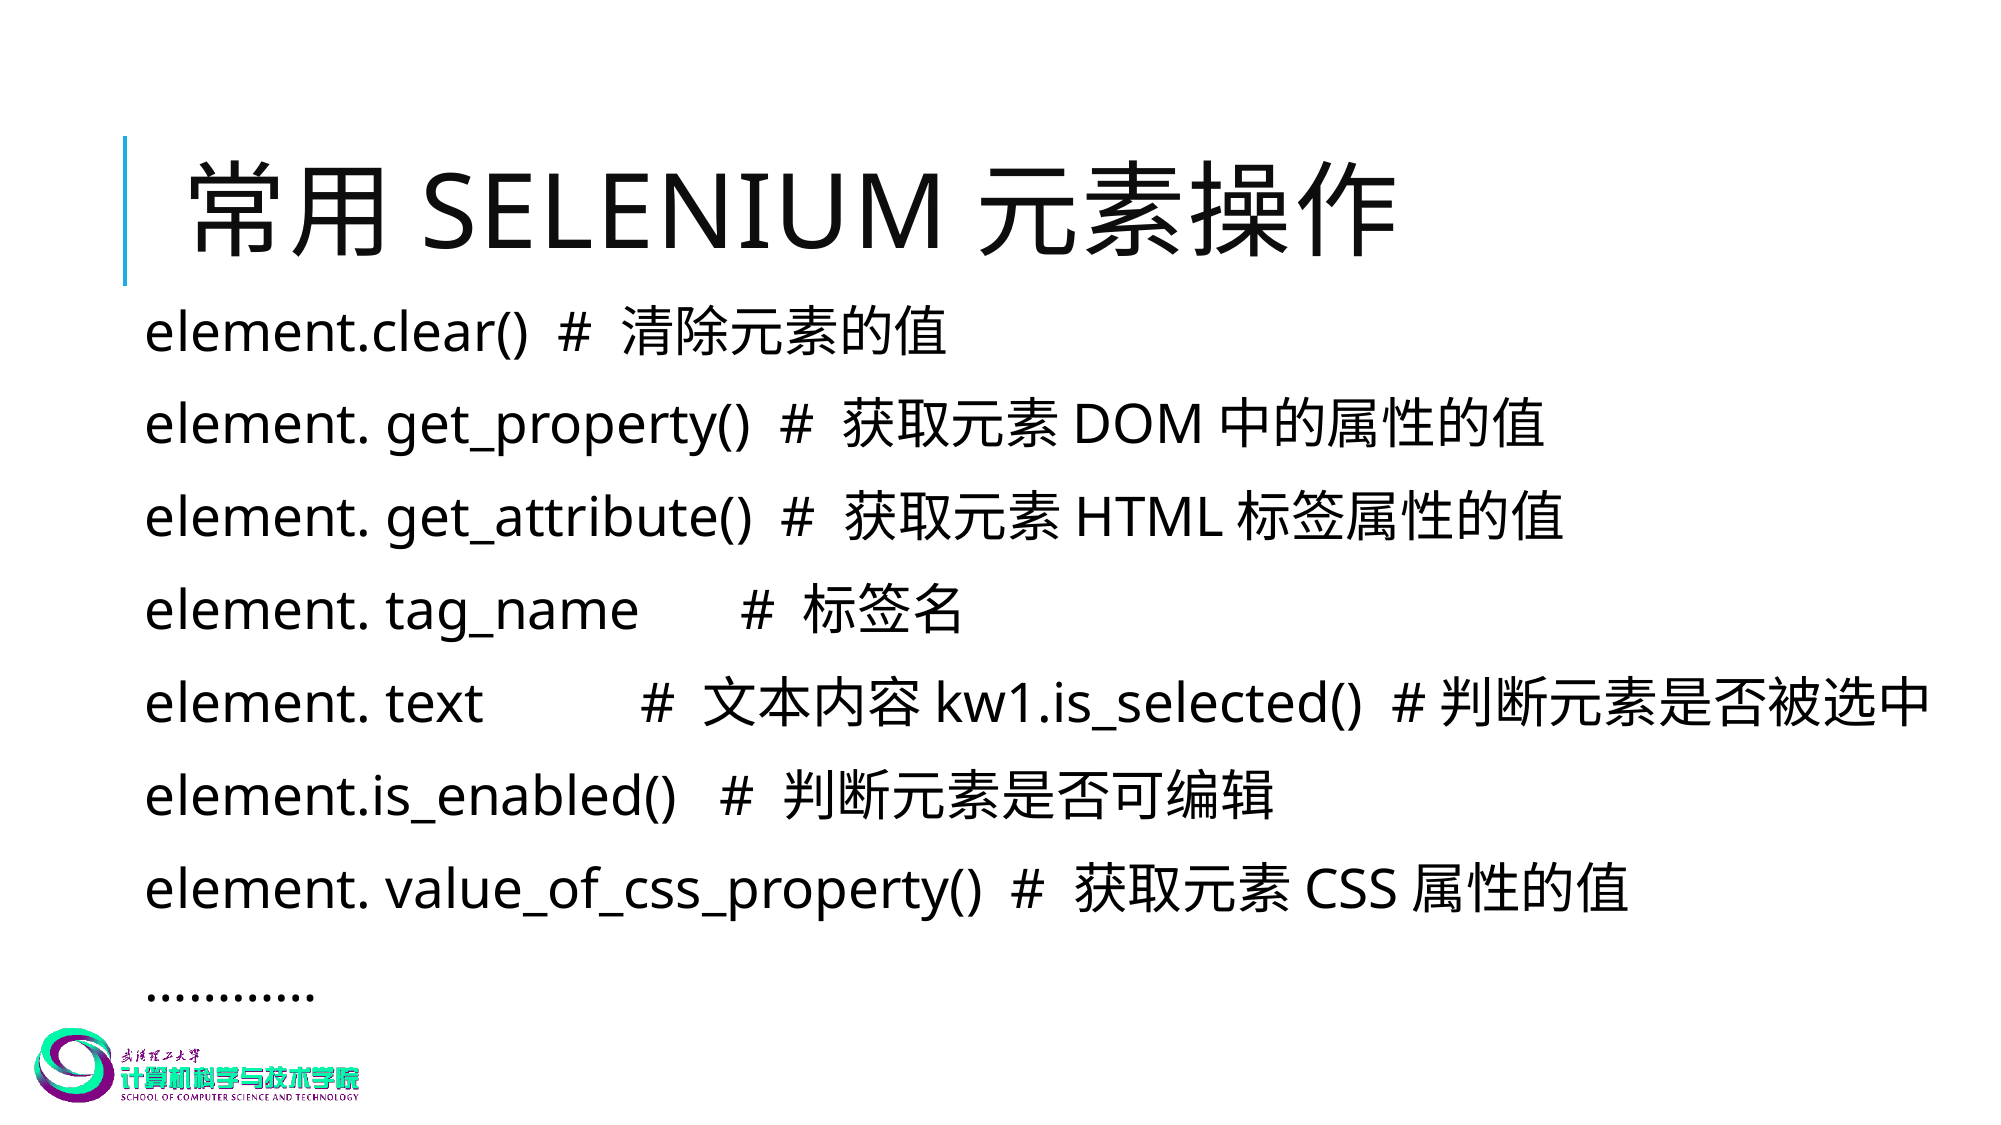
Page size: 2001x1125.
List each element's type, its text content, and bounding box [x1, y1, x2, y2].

title 常用Selenium元素操作 [168, 96, 1763, 288]
list element.clear() # 清除元素的值 element. get_property() # 获取元素DOM中的属性的值 element. get_attribute() # 获取元素HTML标签属性的值 element. tag_name # 标签名 element. text # 文本内容kw1.is_selected() #判断元素是否被选中 element.is_enabled() # 判断元素是否可编辑 element. value_of_css_property() # 获取元素CSS属性的值 ………… [123, 288, 1946, 1035]
picture [0, 962, 397, 1125]
